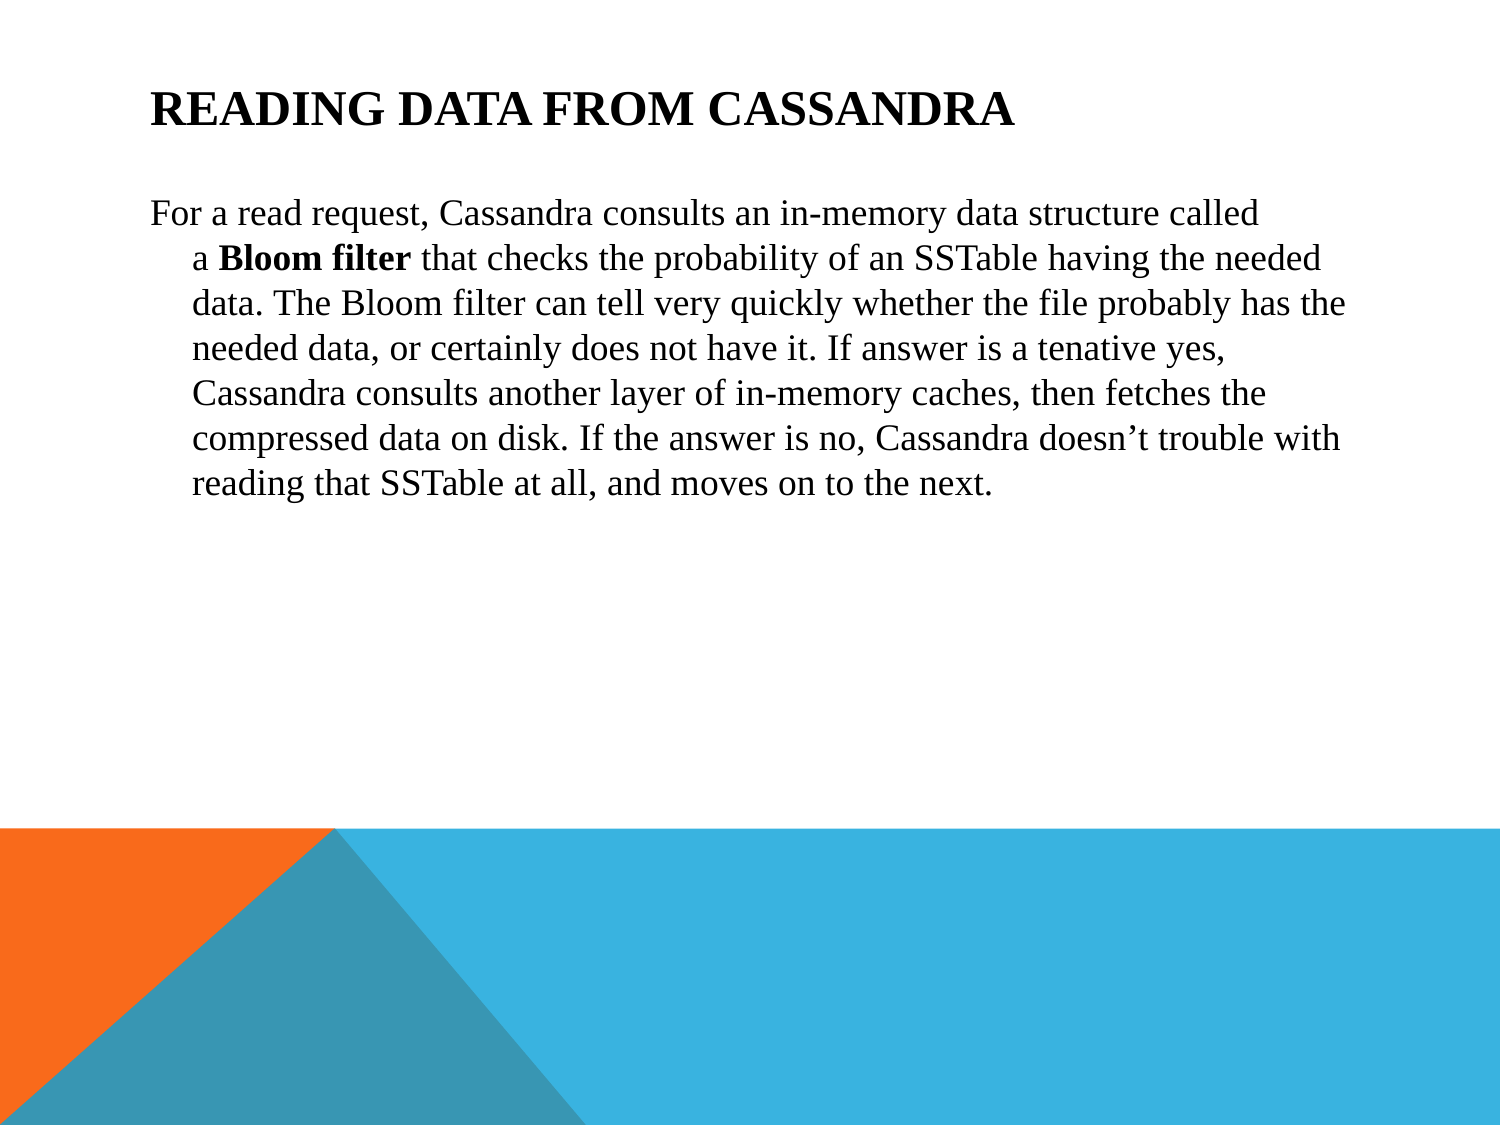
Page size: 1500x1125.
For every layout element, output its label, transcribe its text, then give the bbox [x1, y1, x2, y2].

list For a read request, Cassandra consults an in-memory data structure called a Bloom filter that checks the probability of an SSTable having the needed data. The Bloom filter can tell very quickly whether the file probably has the needed data, or certainly does not have it. If answer is a tenative yes, Cassandra consults another layer of in-memory caches, then fetches the compressed data on disk. If the answer is no, Cassandra doesn’t trouble with reading that SSTable at all, and moves on to the next. [135, 180, 1369, 768]
title Reading Data FROM cassandra [135, 60, 1369, 150]
